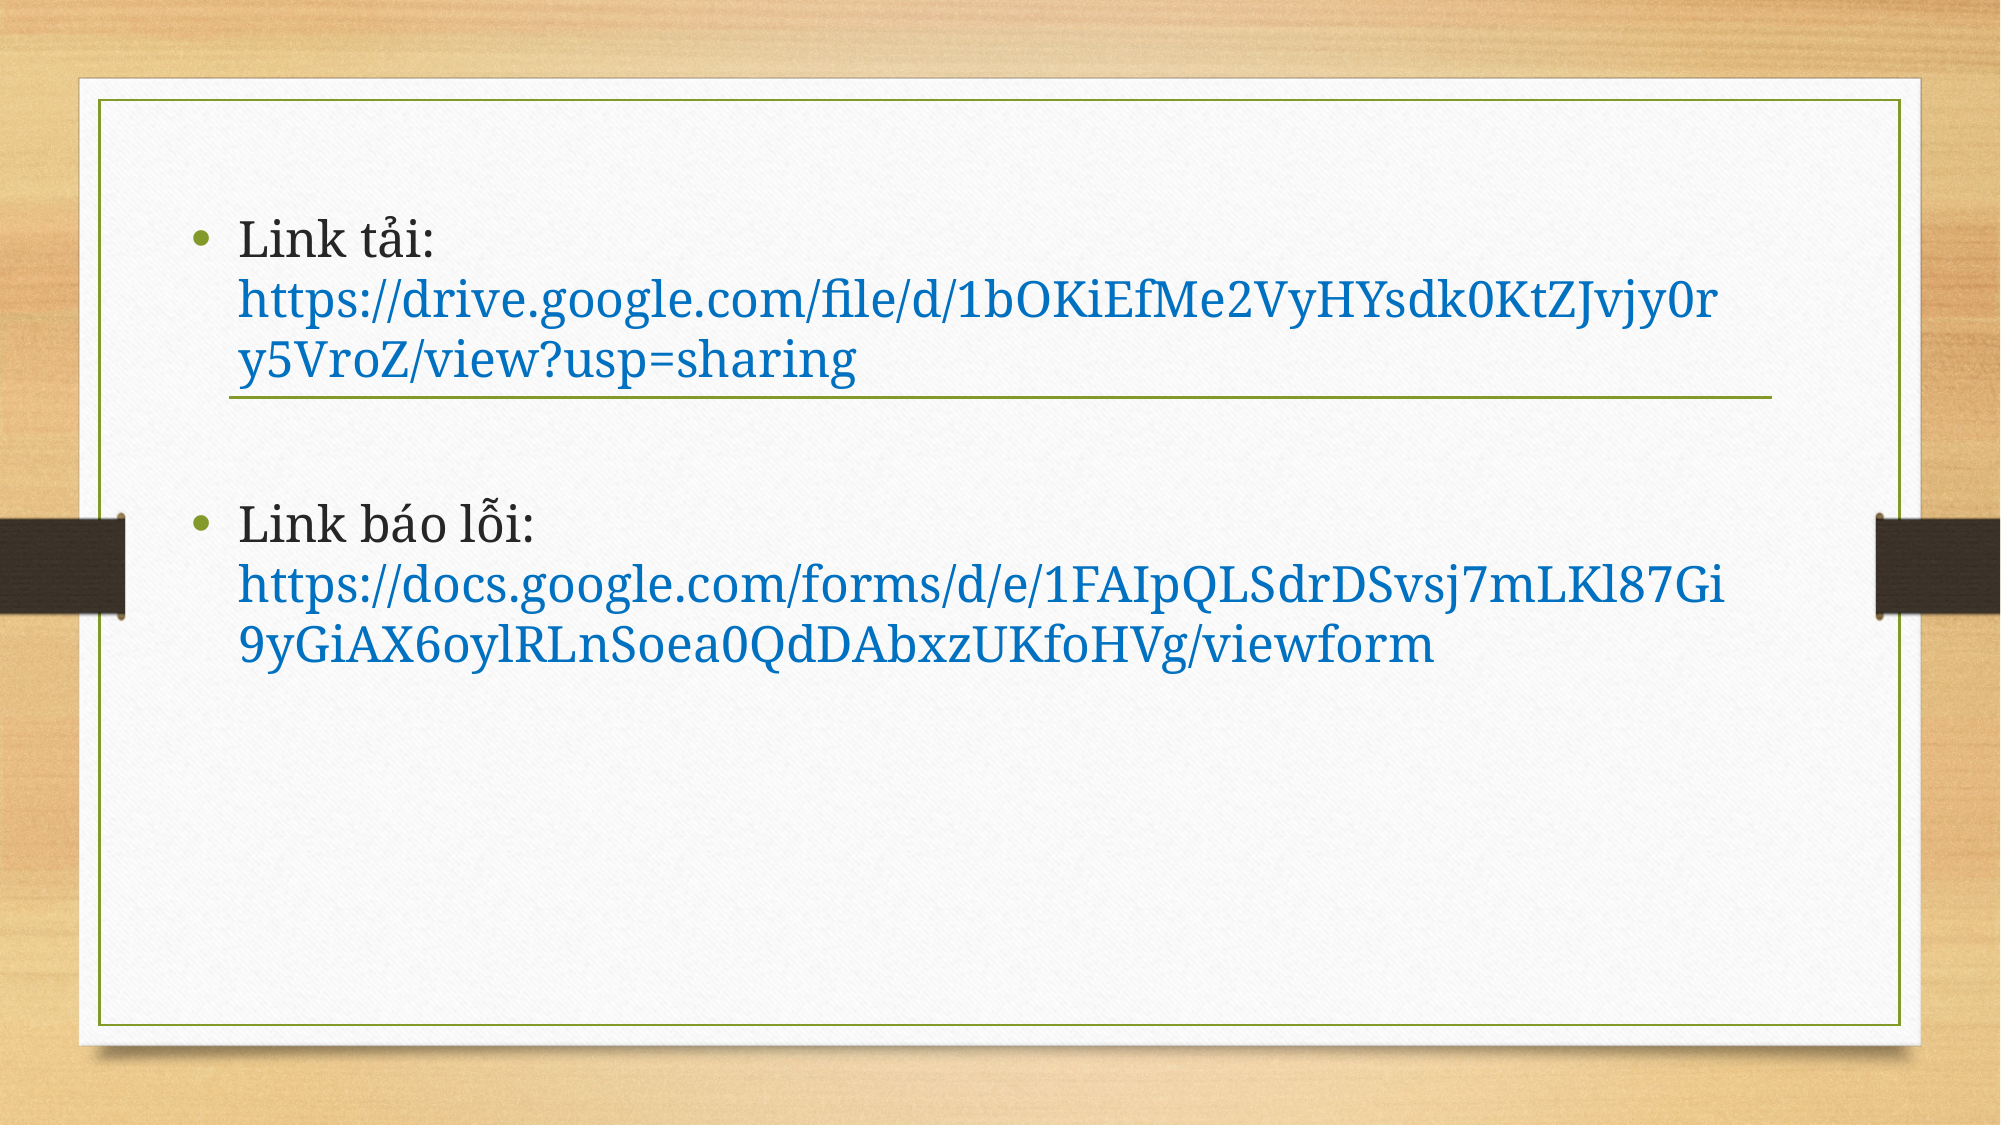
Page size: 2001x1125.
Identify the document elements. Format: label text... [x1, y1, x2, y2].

picture [0, 0, 2001, 1125]
list Link tải: https://drive.google.com/file/d/1bOKiEfMe2VyHYsdk0KtZJvjy0ry5VroZ/view?usp=sharing Link báo lỗi: https://docs.google.com/forms/d/e/1FAIpQLSdrDSvsj7mLKl87Gi9yGiAX6oylRLnSoea0QdDAbxzUKfoHVg/viewform [176, 199, 1752, 745]
